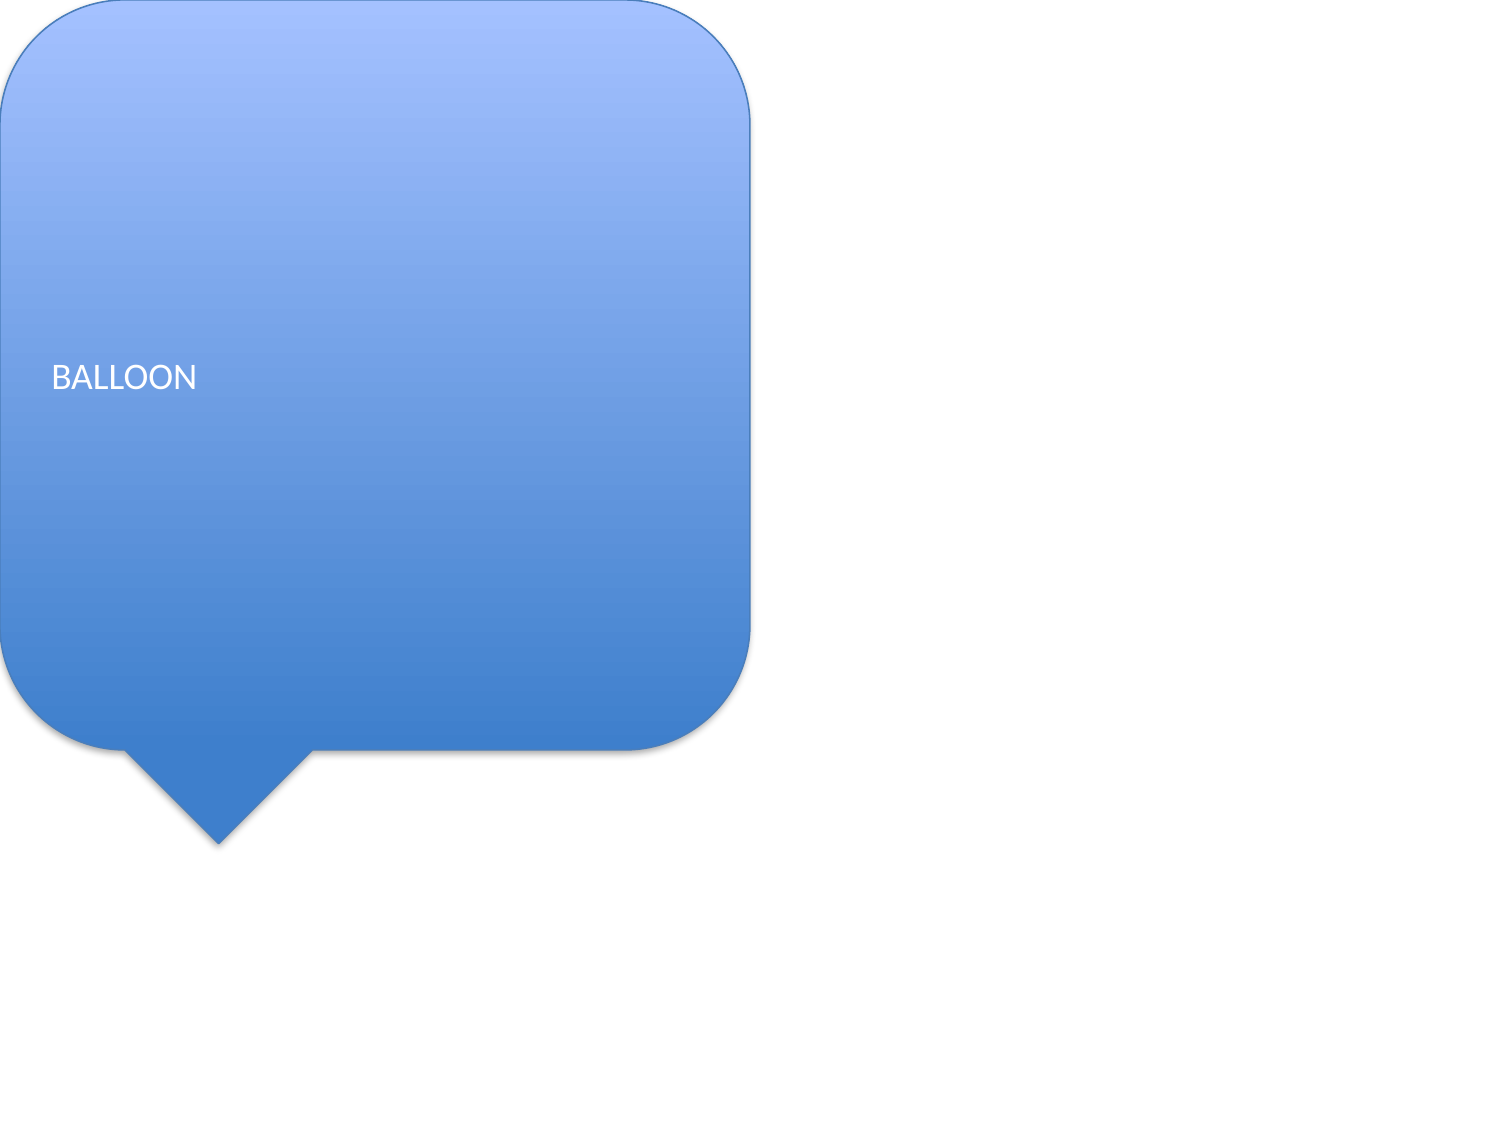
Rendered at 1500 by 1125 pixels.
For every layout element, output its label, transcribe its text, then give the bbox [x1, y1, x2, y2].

text_box BALLOON [0, 0, 751, 845]
